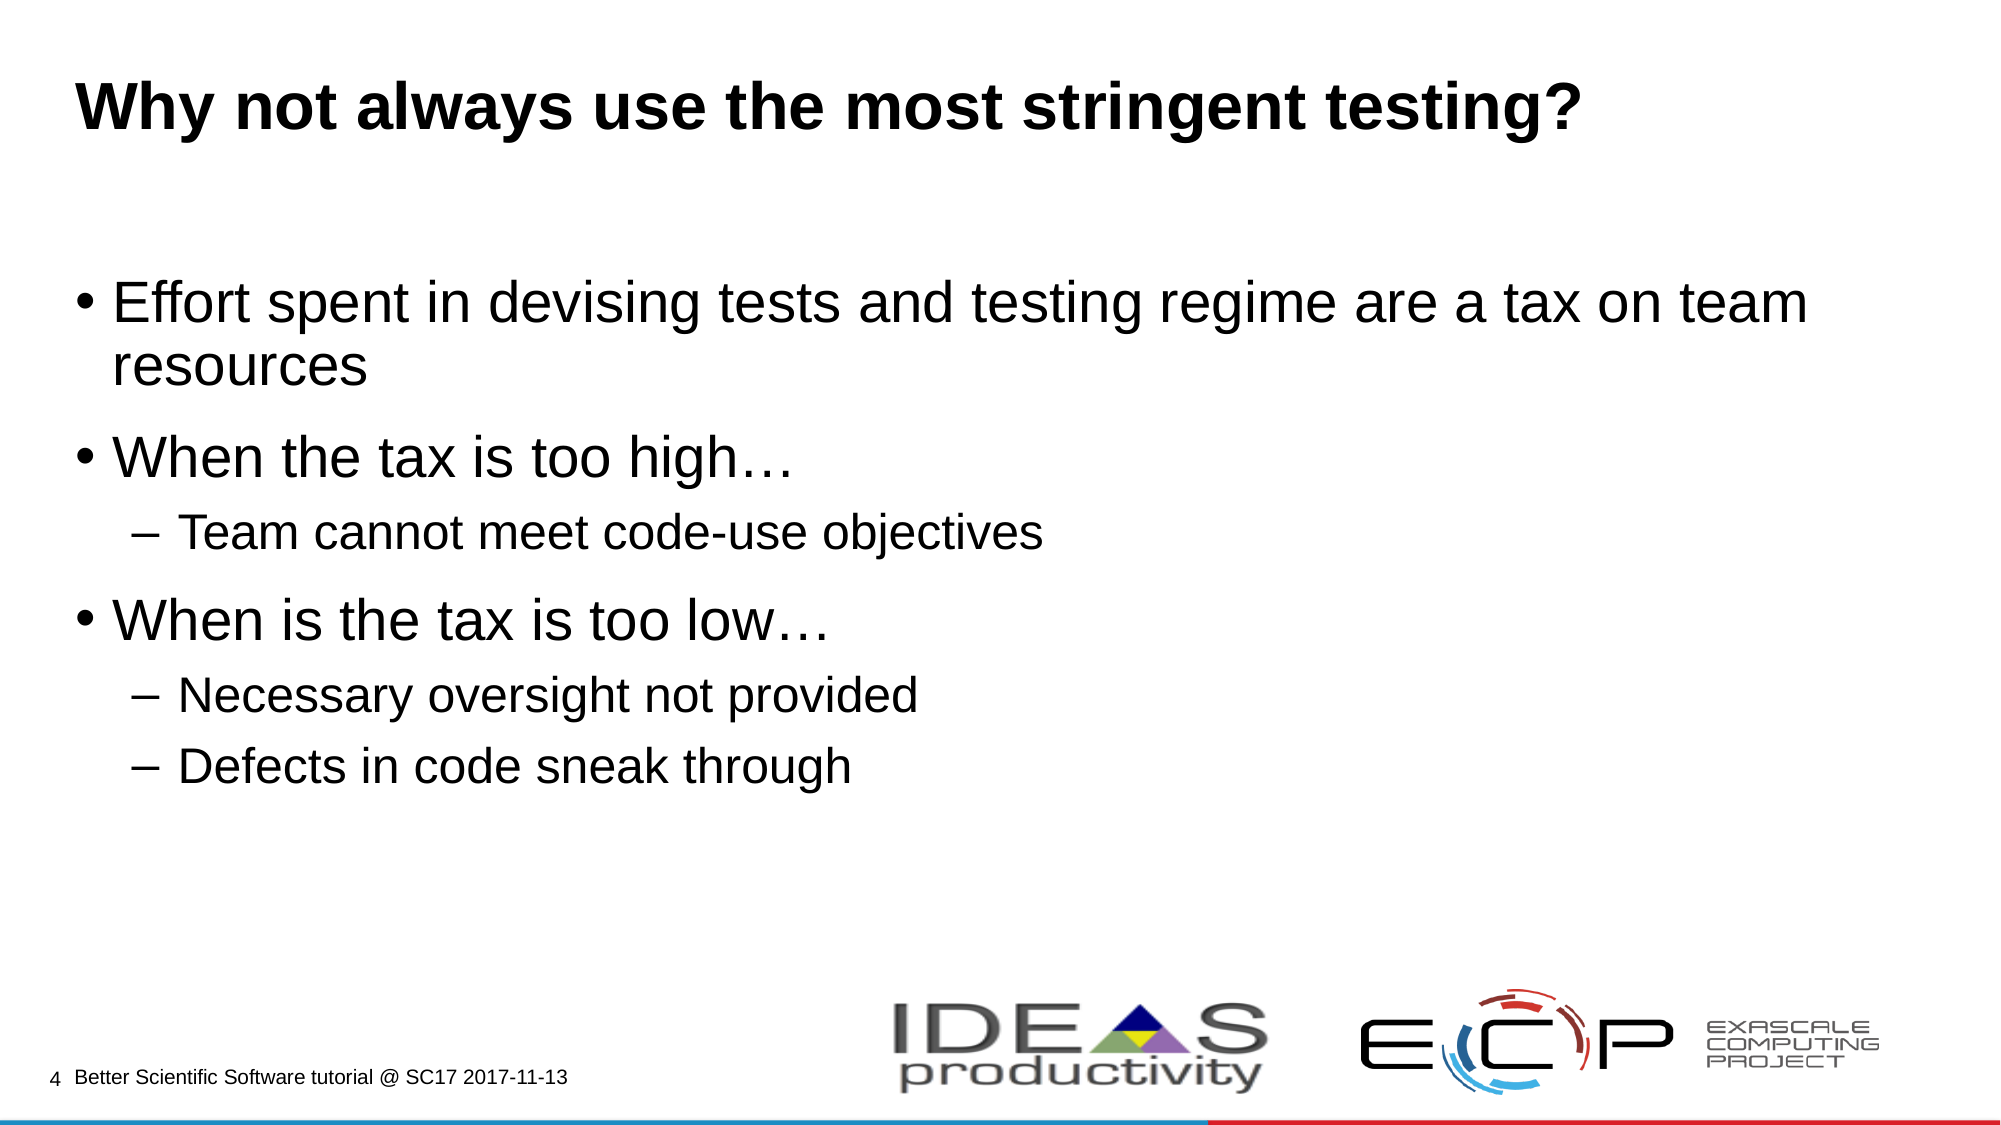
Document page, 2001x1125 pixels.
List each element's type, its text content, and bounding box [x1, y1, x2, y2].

picture [878, 995, 1282, 1101]
picture [1361, 989, 1879, 1095]
list Effort spent in devising tests and testing regime are a tax on team resources When the tax is too high… Team cannot meet code-use objectives When is the tax is too low… Necessary oversight not provided Defects in code sneak through [59, 264, 1926, 930]
title Why not always use the most stringent testing? [59, 67, 1927, 152]
